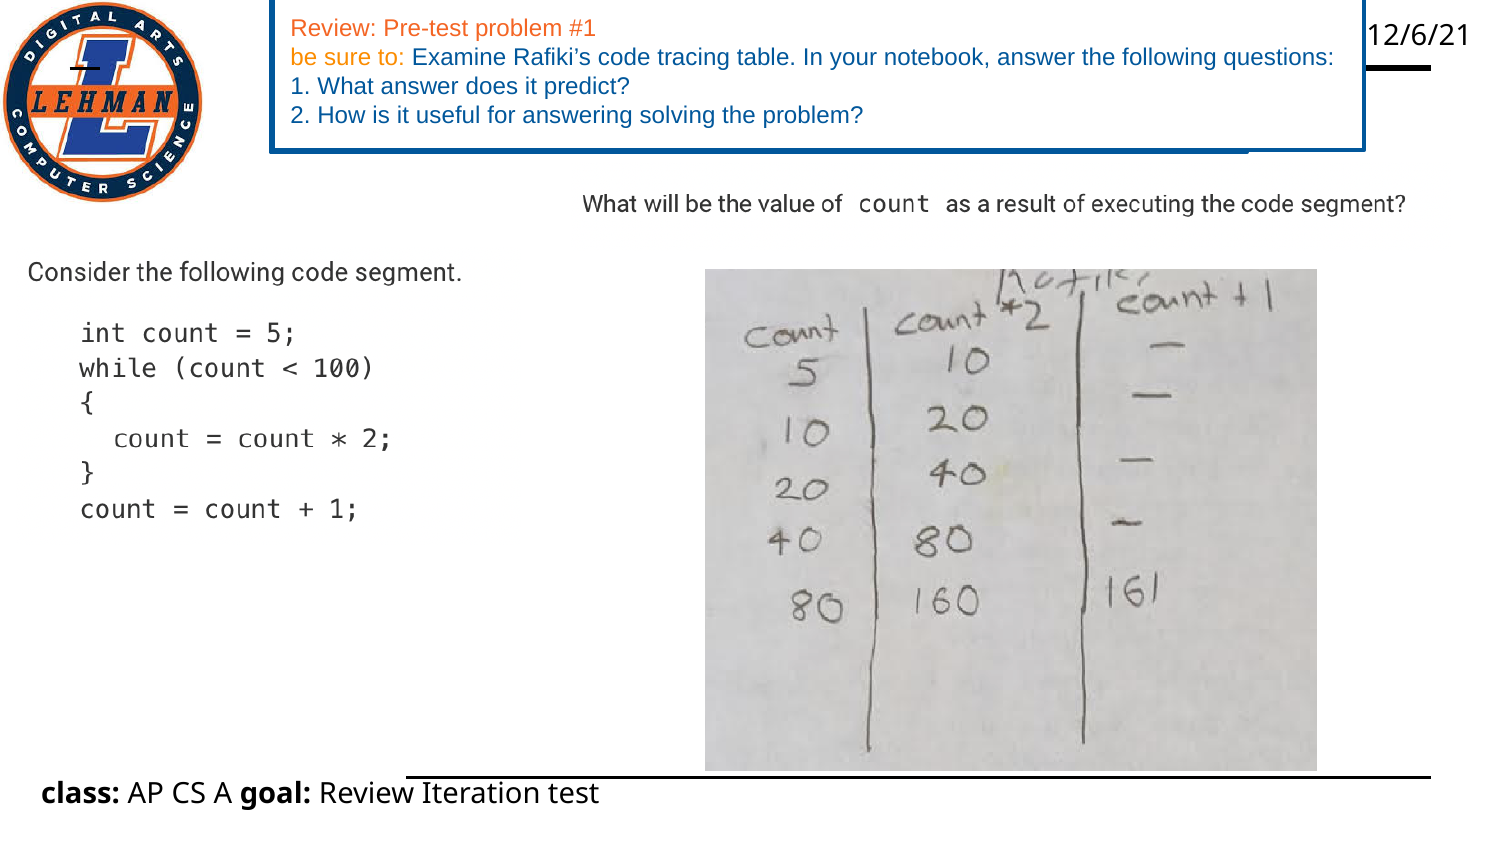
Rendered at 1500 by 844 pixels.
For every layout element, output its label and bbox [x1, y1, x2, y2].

text_box [270, 0, 1365, 153]
picture [571, 162, 1451, 251]
picture [0, 0, 204, 204]
picture [704, 268, 1318, 771]
picture [16, 247, 521, 545]
